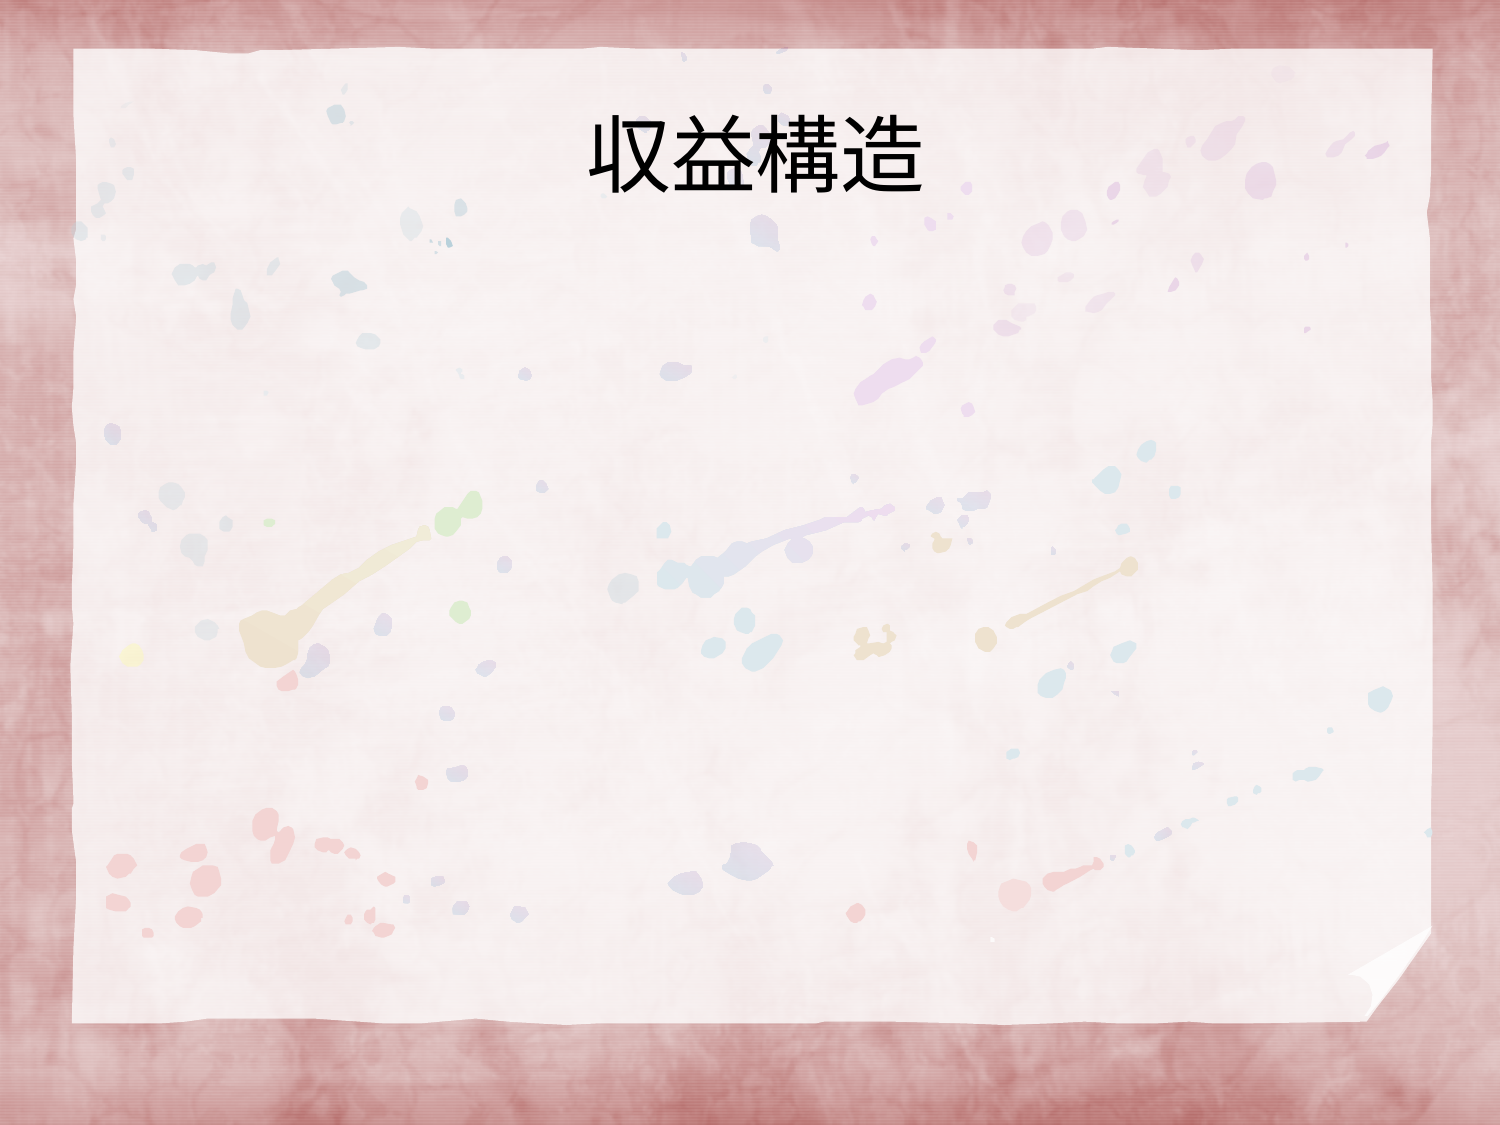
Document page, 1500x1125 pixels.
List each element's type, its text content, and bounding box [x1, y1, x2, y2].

title 収益構造 [152, 93, 1360, 212]
